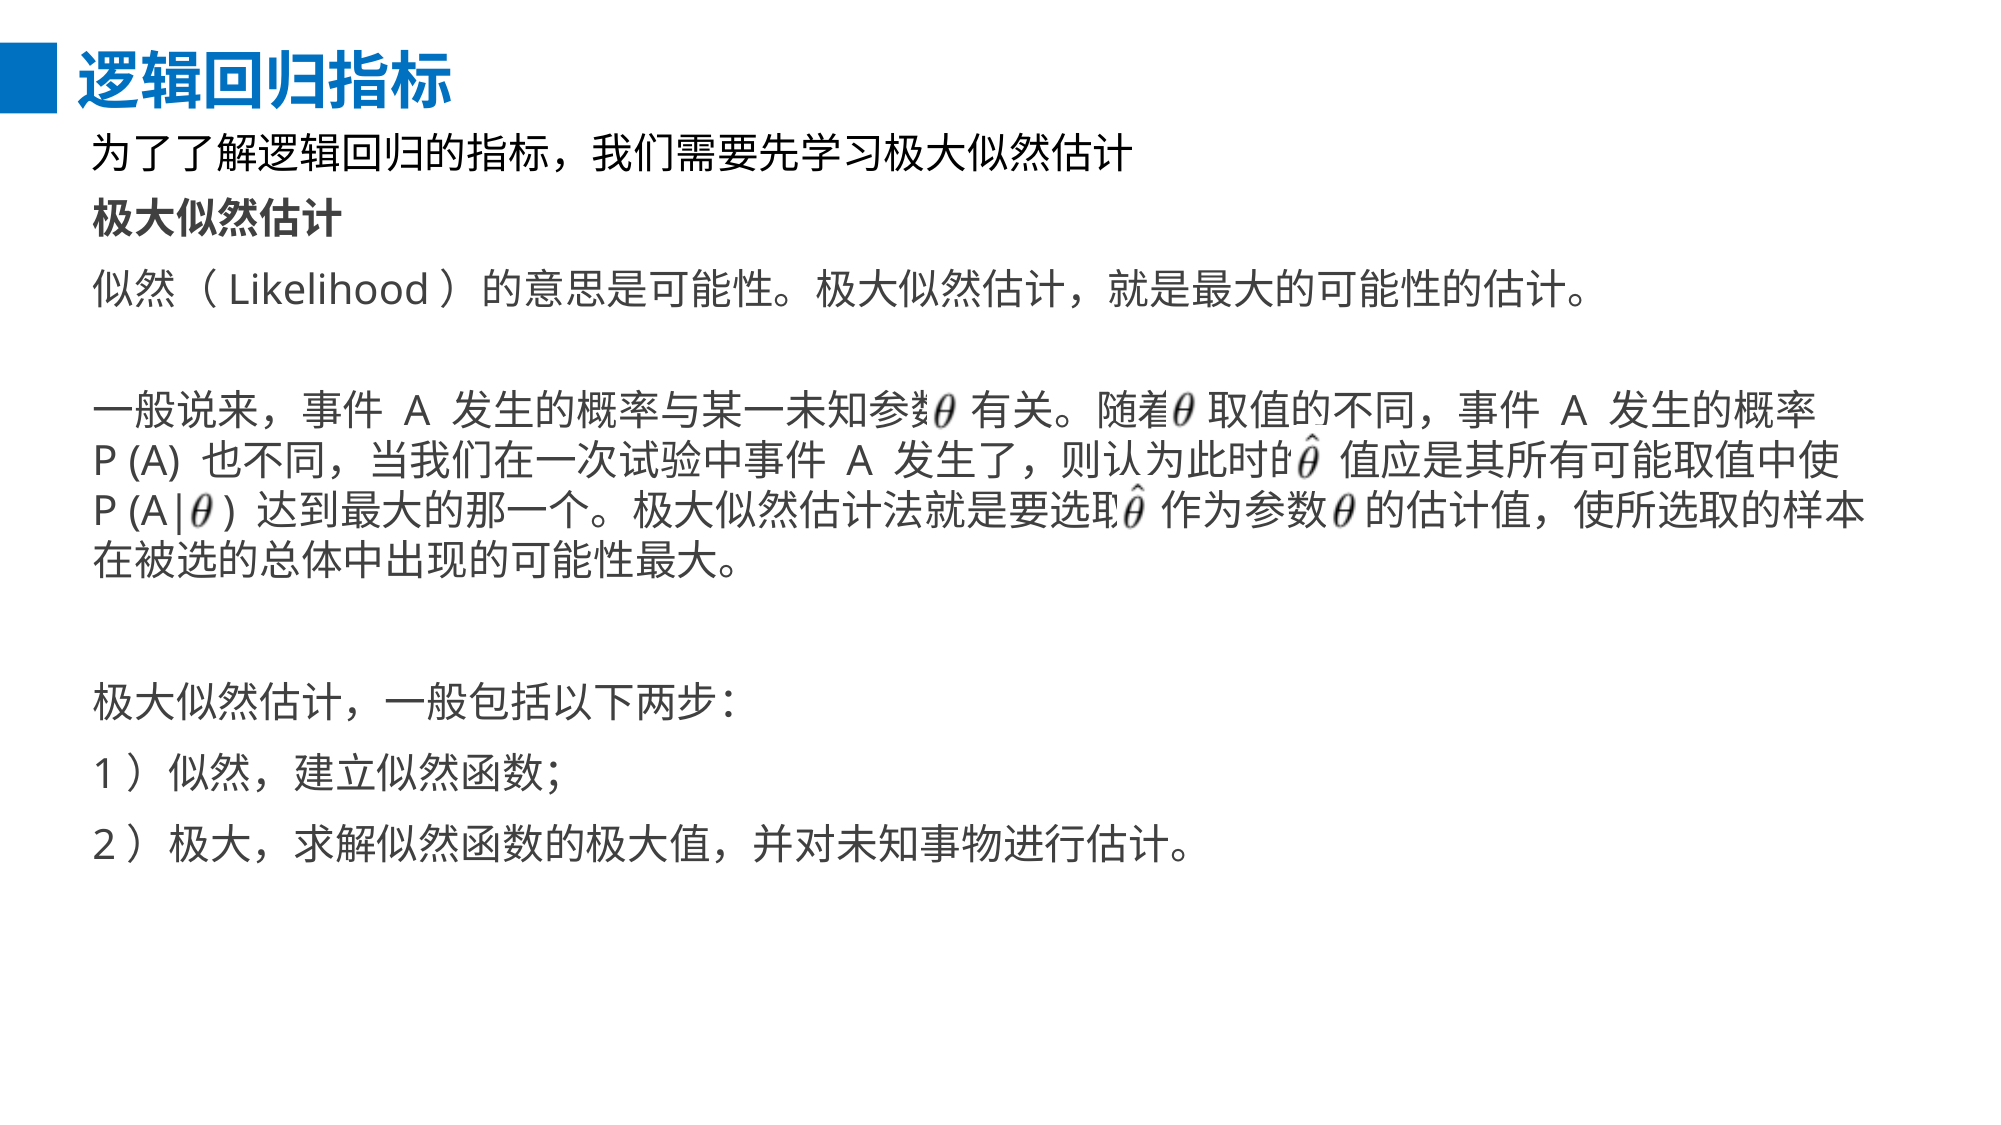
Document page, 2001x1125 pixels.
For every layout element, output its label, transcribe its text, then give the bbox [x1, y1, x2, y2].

picture [184, 483, 221, 533]
picture [1166, 382, 1203, 432]
list 极大似然估计 似然（Likelihood）的意思是可能性。极大似然估计，就是最大的可能性的估计。 一般说来，事件 A 发生的概率与某一未知参数 有关。随着 取值的不同，事件 A 发生的概率 P (A) 也不同，当我们在一次试验中事件 A 发生了，则认为此时的 值应是其所有可能取值中使 P (A| ) 达到最大的那一个。极大似然估计法就是要选取 作为参数 的估计值，使所选取的样本在被选的总体中出现的可能性最大。 极大似然估计，一般包括以下两步： 1）似然，建立似然函数； 2）极大，求解似然函数的极大值，并对未知事物进行估计。 [77, 184, 1896, 967]
list 逻辑回归指标 [77, 49, 1588, 107]
text_box 为了了解逻辑回归的指标，我们需要先学习极大似然估计 [76, 119, 1424, 184]
picture [1117, 475, 1156, 541]
picture [927, 383, 964, 434]
picture [1291, 425, 1364, 533]
